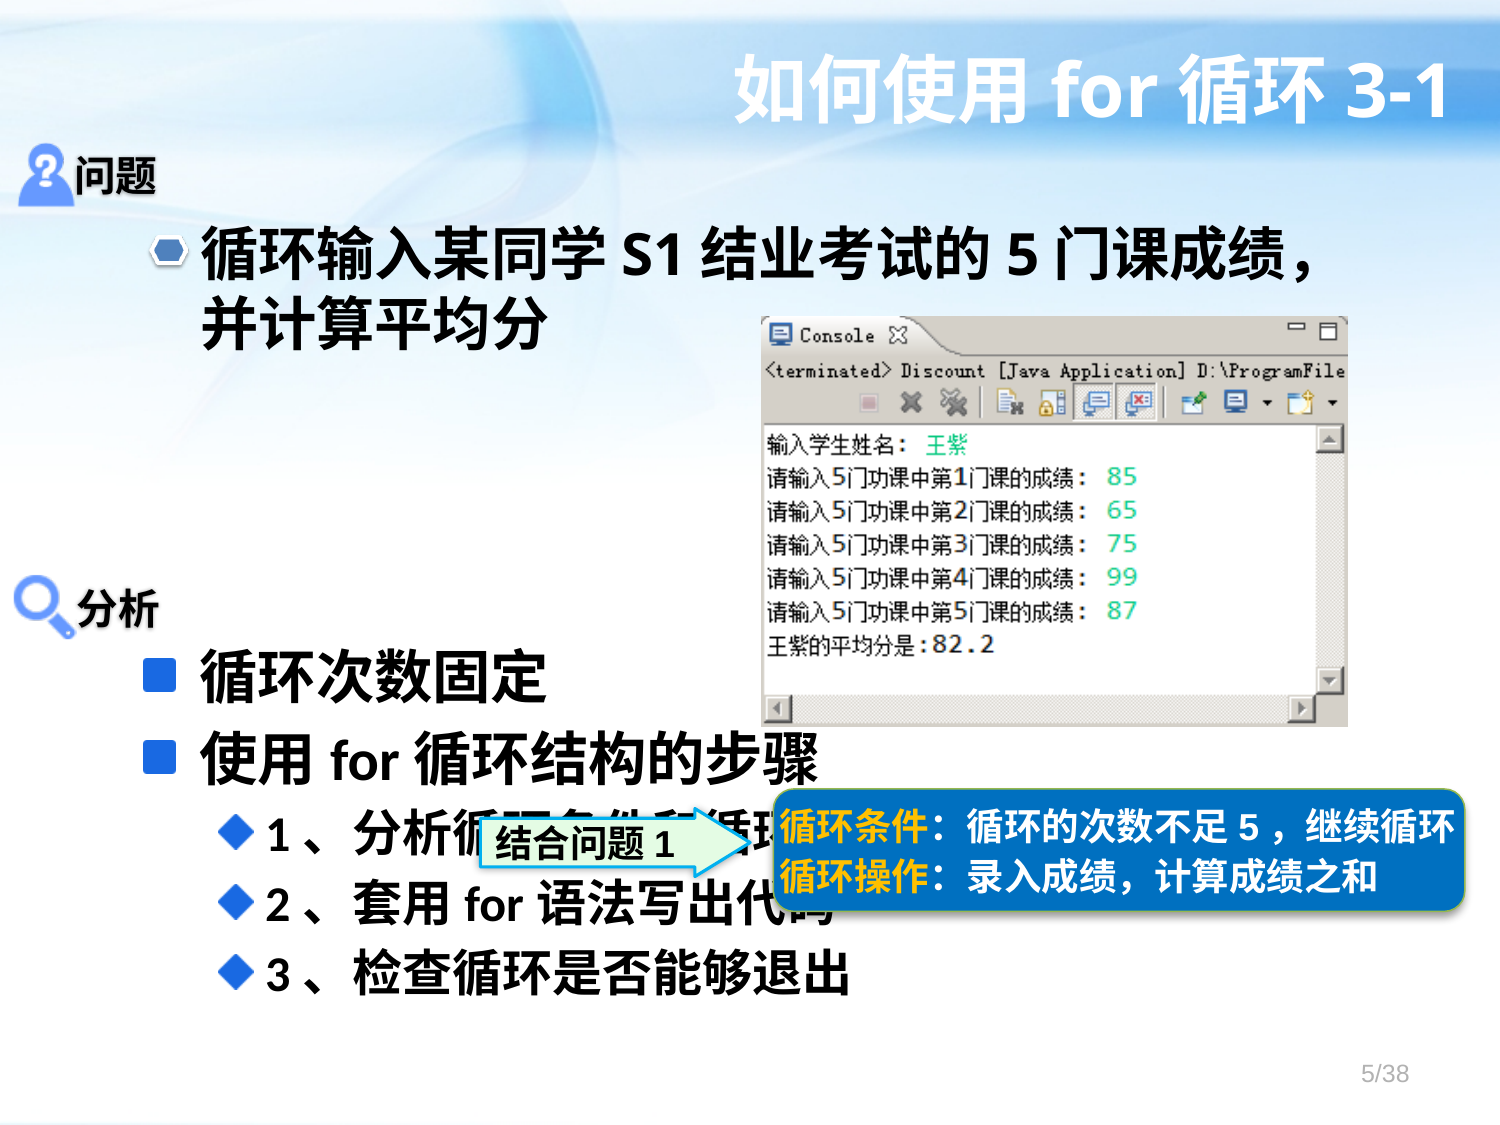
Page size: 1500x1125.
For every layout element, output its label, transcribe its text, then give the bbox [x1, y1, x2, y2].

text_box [11, 140, 174, 211]
text_box 循环次数固定 使用for循环结构的步骤 1、分析循环条件和循环操作 2、套用for语法写出代码 3、检查循环是否能够退出 [128, 632, 1246, 740]
text_box 循环条件：循环的次数不足5，继续循环 循环操作：录入成绩，计算成绩之和 [773, 788, 1465, 912]
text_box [11, 570, 176, 645]
title 如何使用for循环3-1 [120, 35, 1471, 183]
slide_number /38 [1074, 1042, 1425, 1103]
picture [0, 0, 1500, 1125]
text_box 结合问题1 [480, 808, 751, 877]
list 循环输入某同学S1结业考试的5门课成绩，并计算平均分 [128, 209, 1383, 387]
